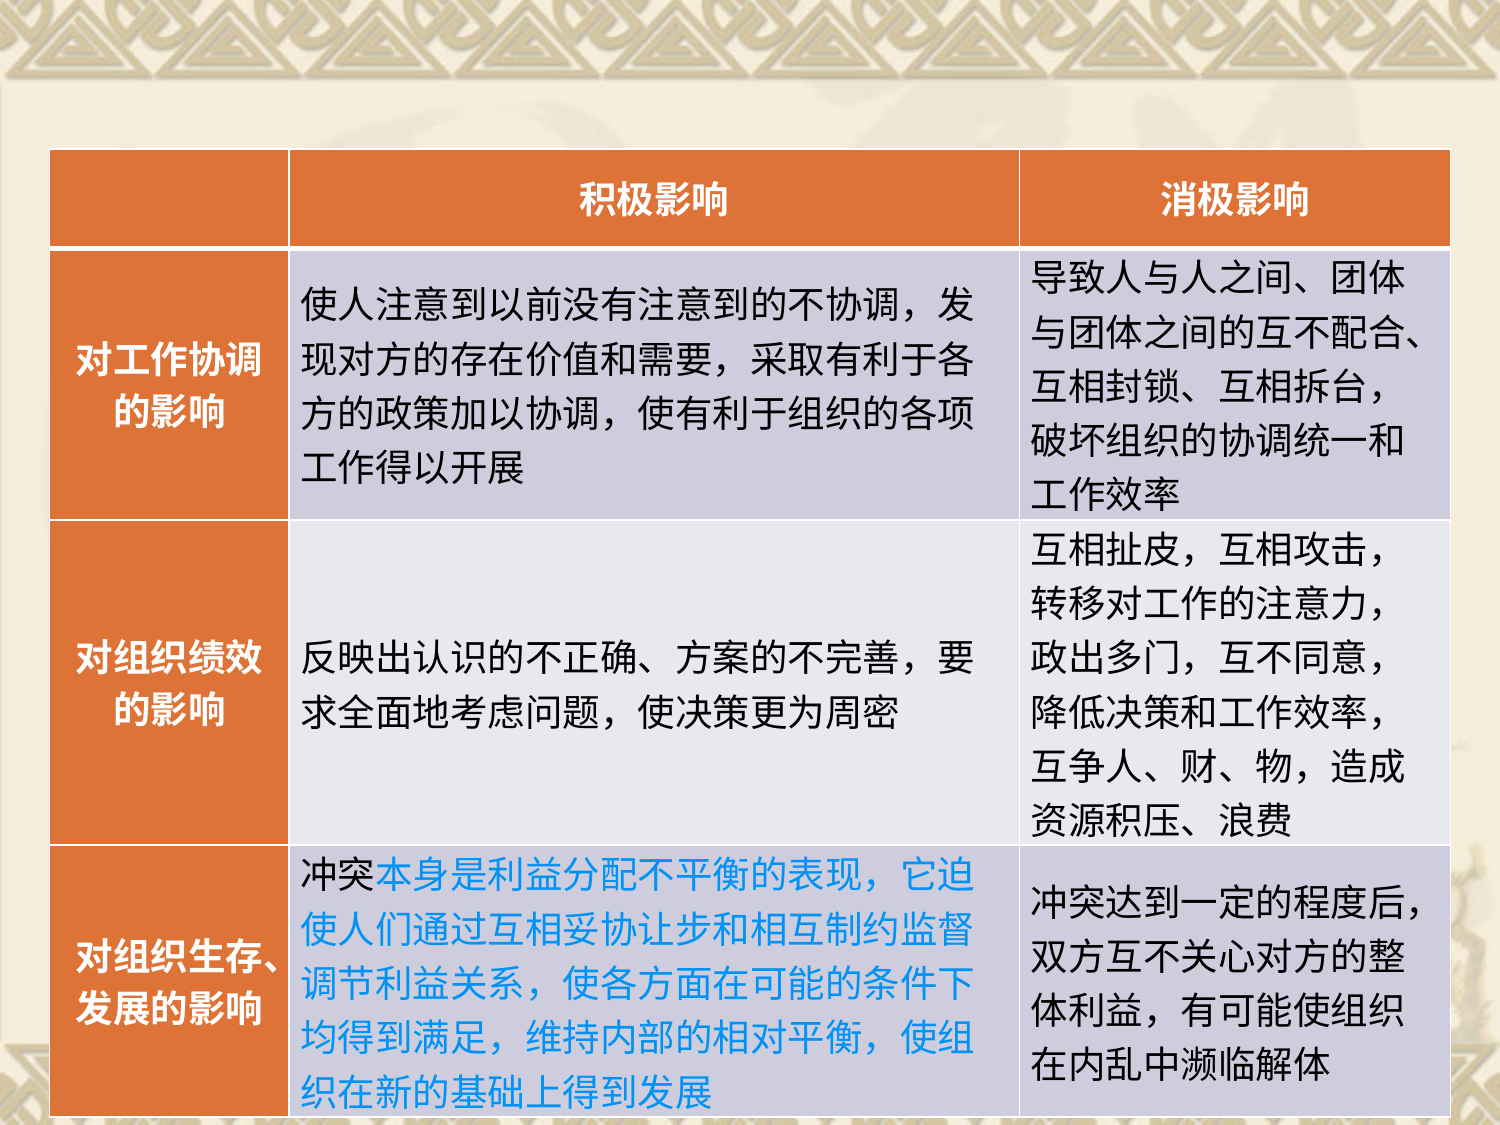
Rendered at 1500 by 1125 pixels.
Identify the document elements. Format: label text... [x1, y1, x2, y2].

table_header [50, 150, 288, 246]
table_cell 对组织生存、发展的影响 [50, 846, 288, 1116]
table_cell 互相扯皮，互相攻击，转移对工作的注意力，政出多门，互不同意，降低决策和工作效率，互争人、财、物，造成资源积压、浪费 [1020, 521, 1450, 844]
table_cell 对工作协调的影响 [50, 251, 288, 519]
table_cell 冲突本身是利益分配不平衡的表现，它迫使人们通过互相妥协让步和相互制约监督调节利益关系，使各方面在可能的条件下均得到满足，维持内部的相对平衡，使组织在新的基础上得到发展 [290, 846, 1019, 1116]
picture [0, 0, 1500, 1125]
table_cell 冲突达到一定的程度后，双方互不关心对方的整体利益，有可能使组织在内乱中濒临解体 [1020, 846, 1450, 1116]
table_cell 导致人与人之间、团体与团体之间的互不配合、互相封锁、互相拆台，破坏组织的协调统一和工作效率 [1020, 251, 1450, 519]
table_cell 使人注意到以前没有注意到的不协调，发现对方的存在价值和需要，采取有利于各方的政策加以协调，使有利于组织的各项工作得以开展 [290, 251, 1019, 519]
table_cell 反映出认识的不正确、方案的不完善，要求全面地考虑问题，使决策更为周密 [290, 521, 1019, 844]
table_header 消极影响 [1020, 150, 1450, 246]
table_header 积极影响 [290, 150, 1019, 246]
table_cell 对组织绩效的影响 [50, 521, 288, 844]
